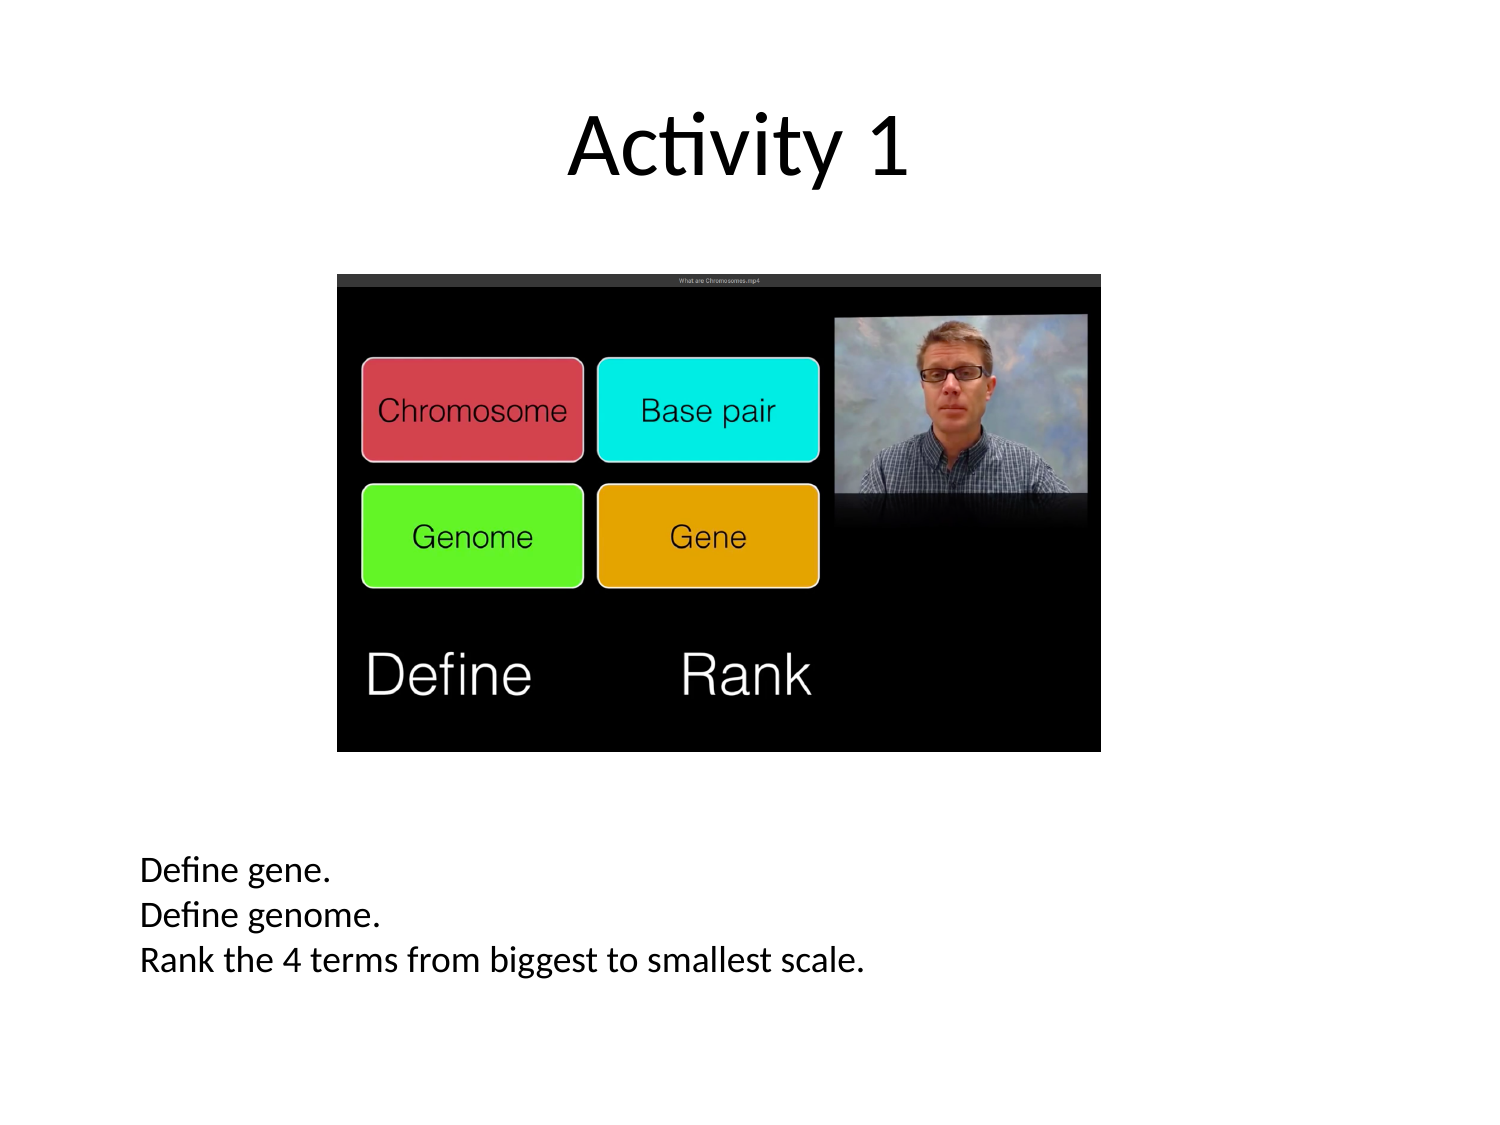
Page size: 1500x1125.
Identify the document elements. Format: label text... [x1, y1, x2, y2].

picture [337, 274, 1101, 753]
title Activity 1 [75, 45, 1425, 233]
text_box Define gene. Define genome. Rank the 4 terms from biggest to smallest scale. [125, 837, 1225, 988]
